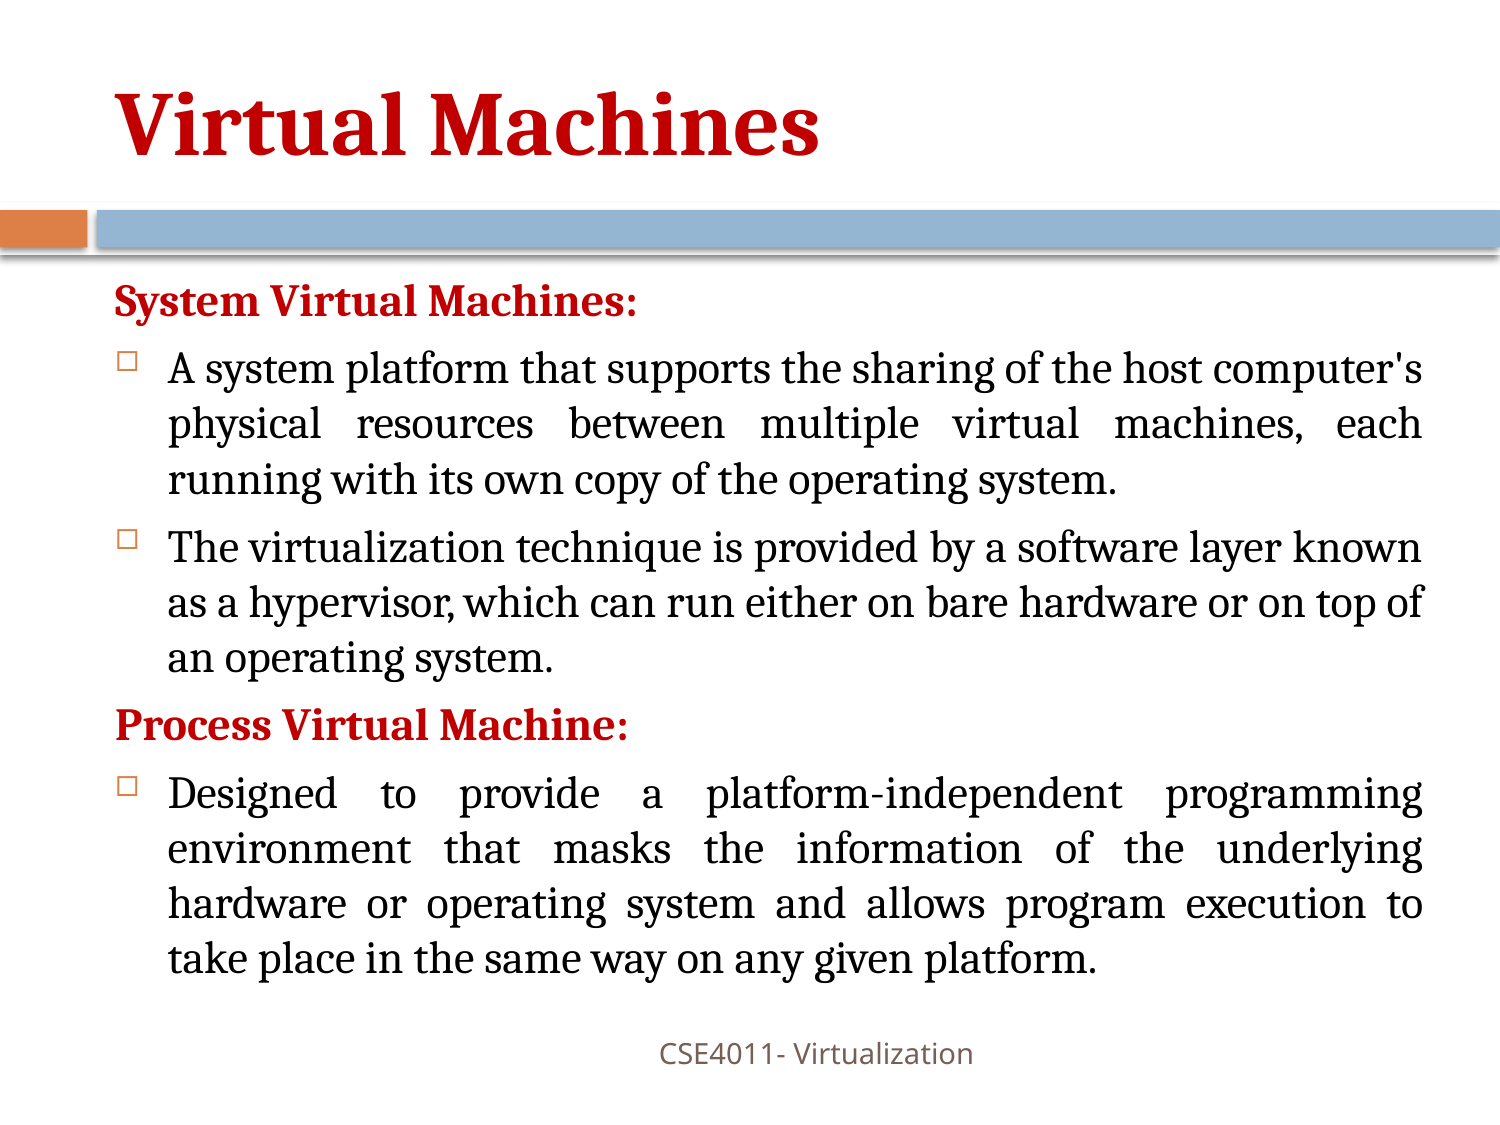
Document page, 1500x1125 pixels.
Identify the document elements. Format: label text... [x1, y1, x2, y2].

list System Virtual Machines: A system platform that supports the sharing of the host computer's physical resources between multiple virtual machines, each running with its own copy of the operating system. The virtualization technique is provided by a software layer known as a hypervisor, which can run either on bare hardware or on top of an operating system. Process Virtual Machine: Designed to provide a platform-independent programming environment that masks the information of the underlying hardware or operating system and allows program execution to take place in the same way on any given platform. [100, 262, 1438, 1000]
title Virtual Machines [100, 37, 1438, 200]
footer CSE4011- Virtualization [99, 1024, 990, 1085]
